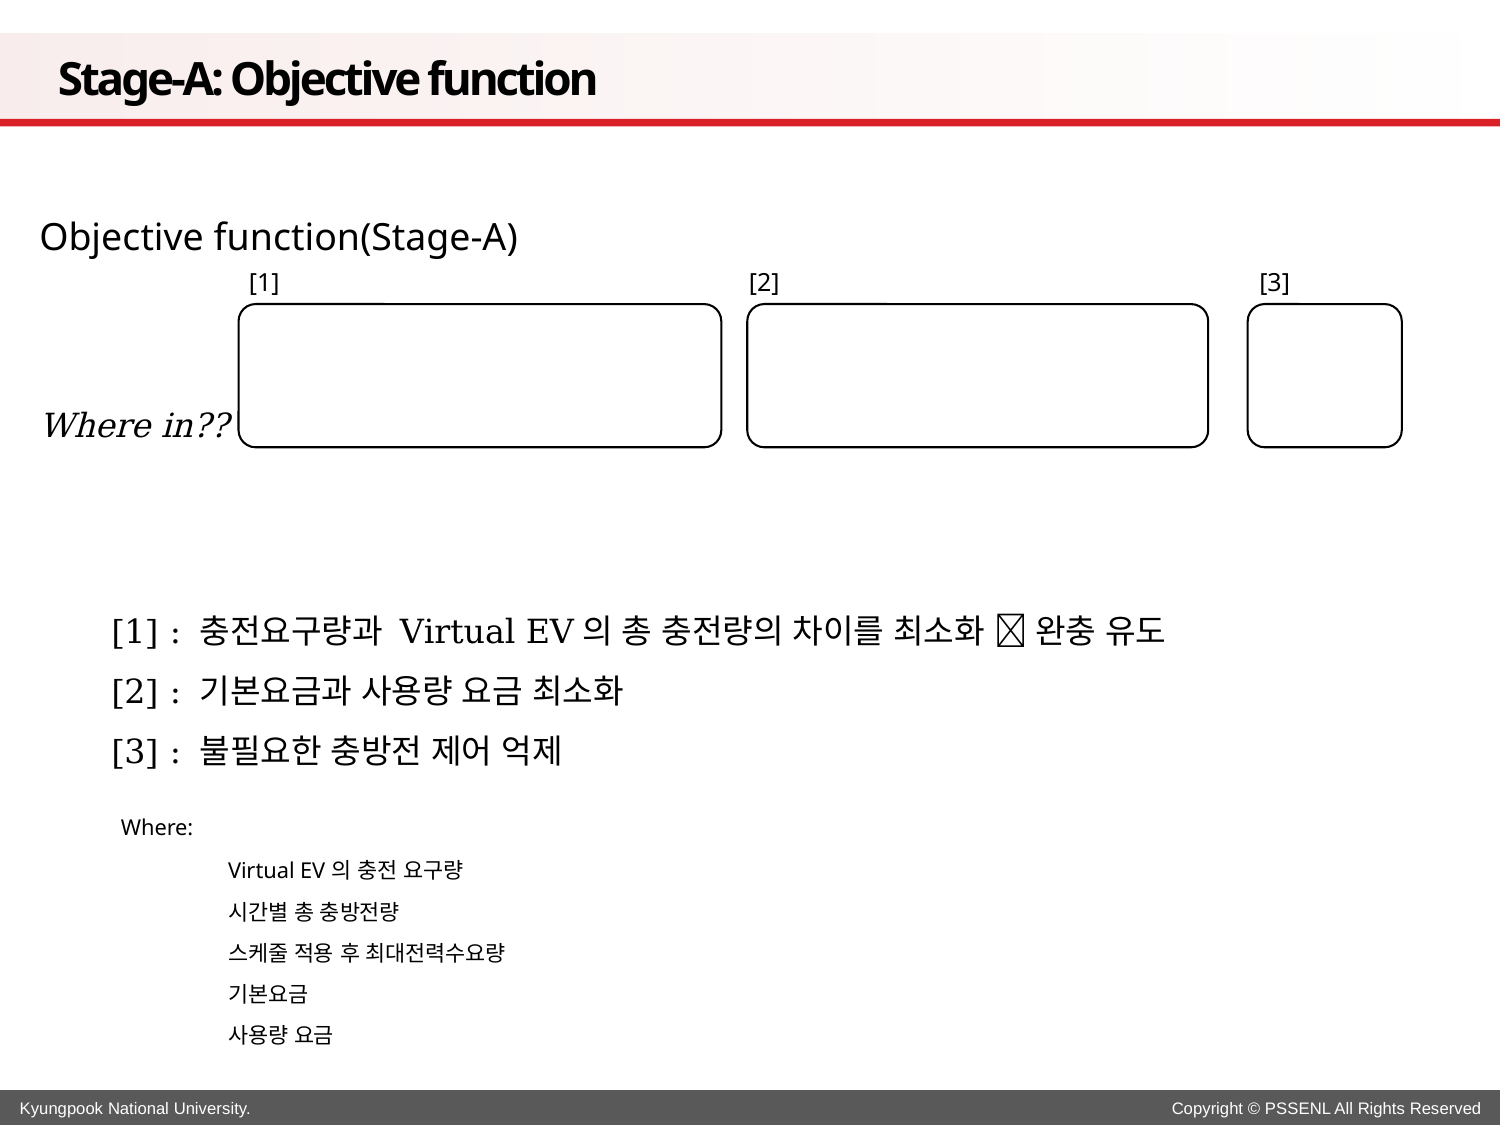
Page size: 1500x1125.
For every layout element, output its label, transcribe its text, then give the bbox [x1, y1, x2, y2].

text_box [234, 258, 722, 448]
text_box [1244, 258, 1402, 448]
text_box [734, 258, 1209, 448]
title Stage-A: Objective function [43, 35, 1498, 120]
text_box [1] : 충전요구량과 Virtual EV의 총 충전량의 차이를 최소화  완충 유도 [2] : 기본요금과 사용량 요금 최소화 [3] : 불필요한 충방전 제어 억제 [95, 583, 1348, 778]
